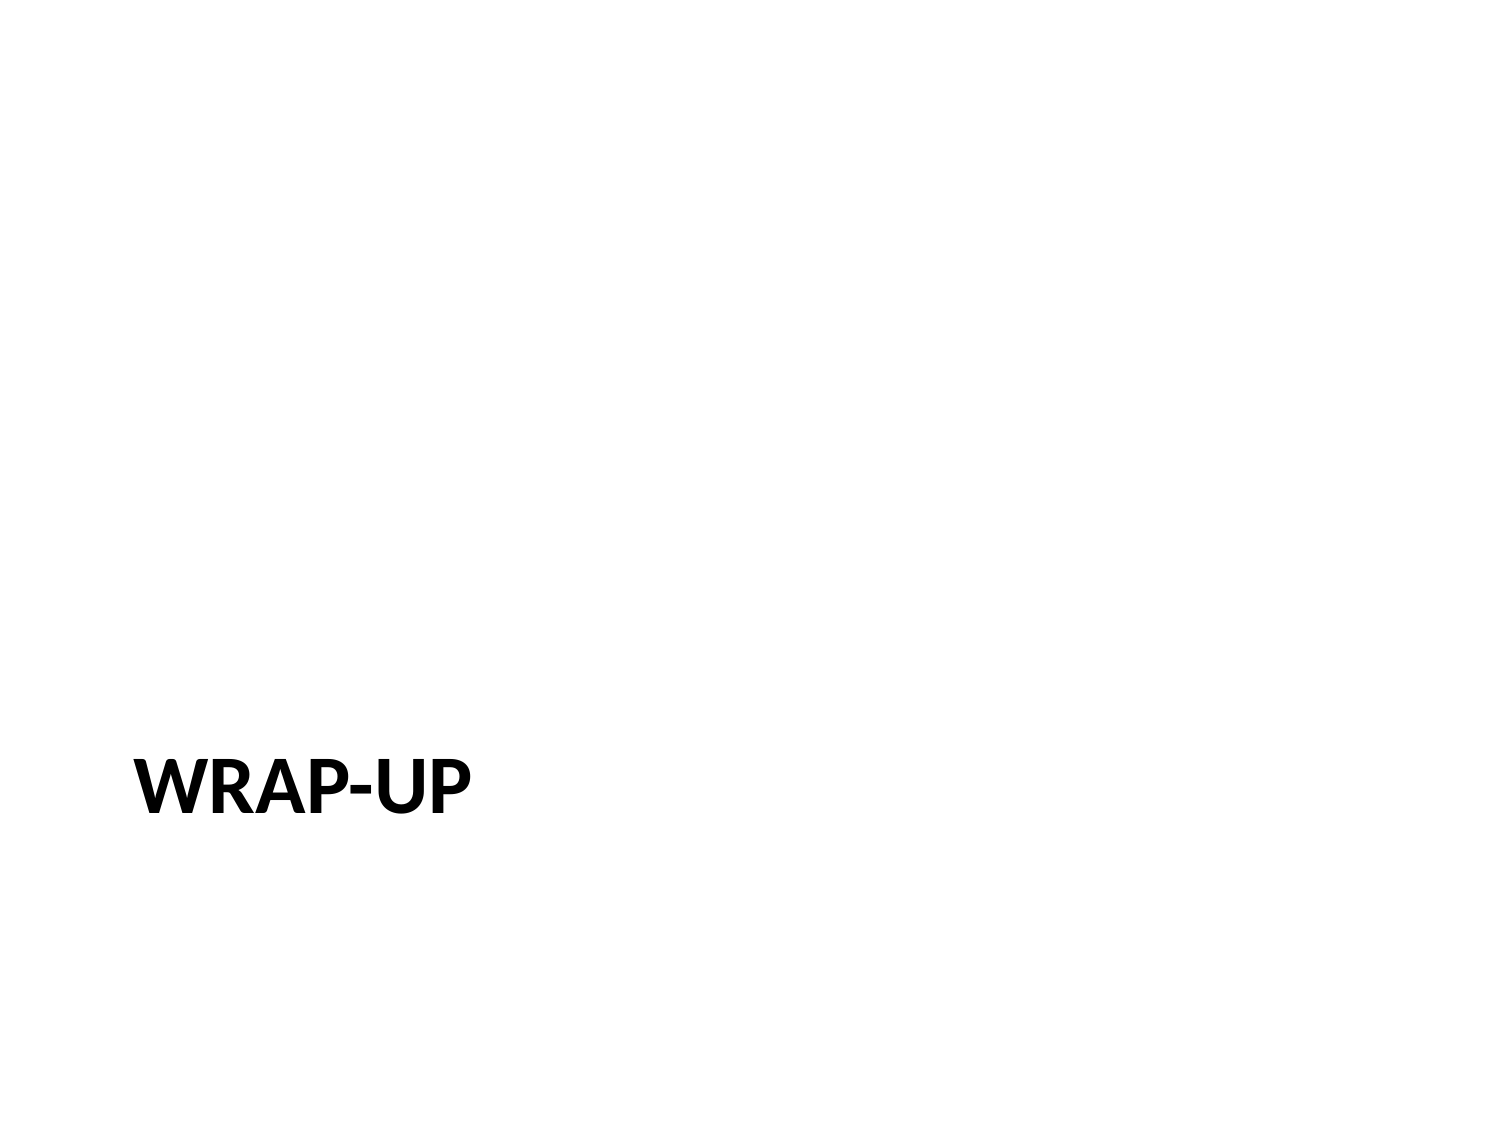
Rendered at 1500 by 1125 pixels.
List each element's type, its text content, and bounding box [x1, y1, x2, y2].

title Wrap-up [118, 722, 1394, 947]
